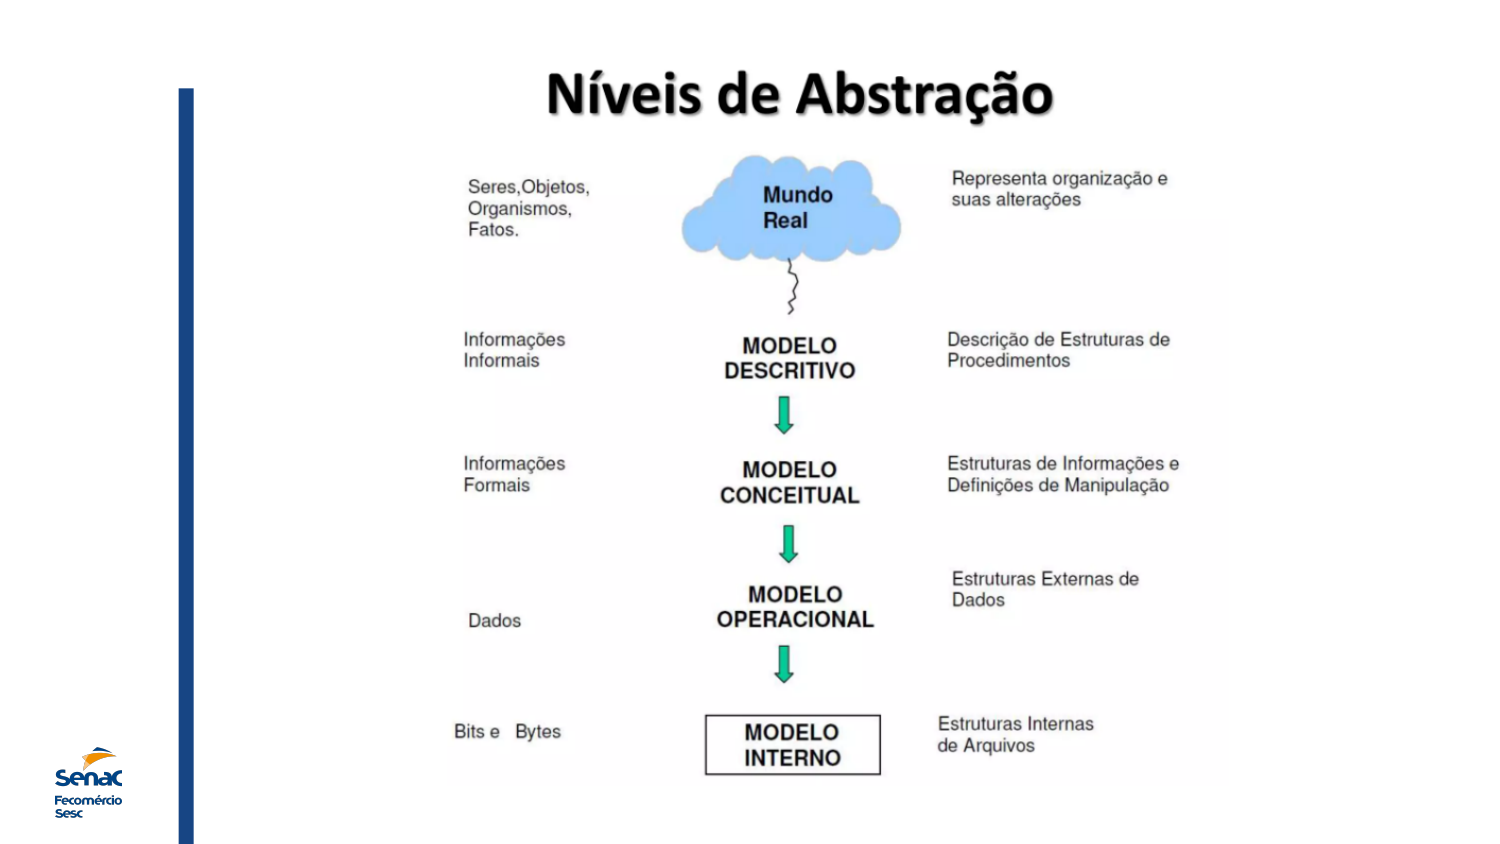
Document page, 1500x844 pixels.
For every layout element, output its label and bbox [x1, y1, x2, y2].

picture [55, 747, 122, 818]
picture [431, 57, 1229, 787]
